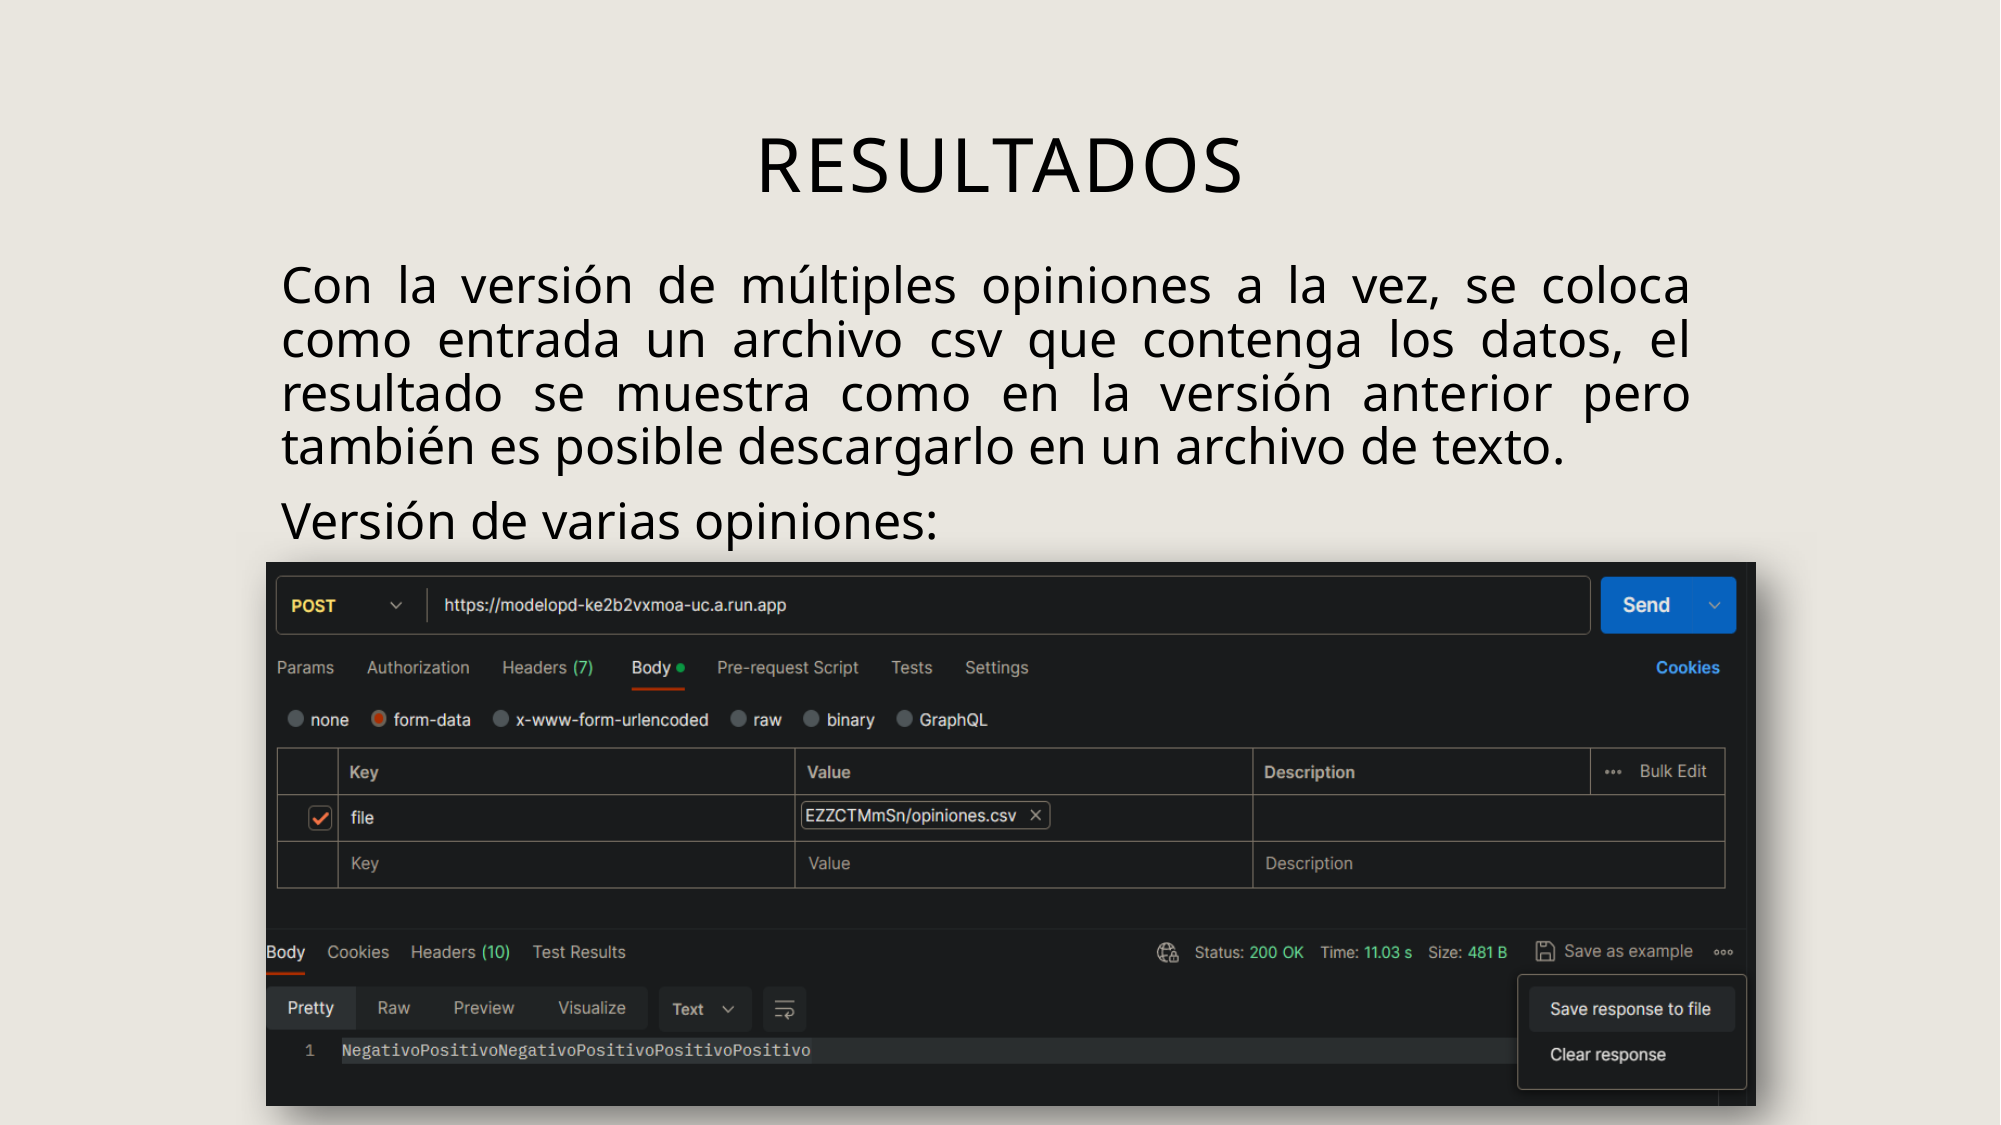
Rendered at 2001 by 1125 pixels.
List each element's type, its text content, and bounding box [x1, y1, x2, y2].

title RESULTADOS [137, 59, 1863, 278]
text_box Con la versión de múltiples opiniones a la vez, se coloca como entrada un archivo csv que contenga los datos, el resultado se muestra como en la versión anterior pero también es posible descargarlo en un archivo de texto. Versión de varias opiniones: [266, 252, 1707, 559]
picture [266, 562, 1756, 1106]
